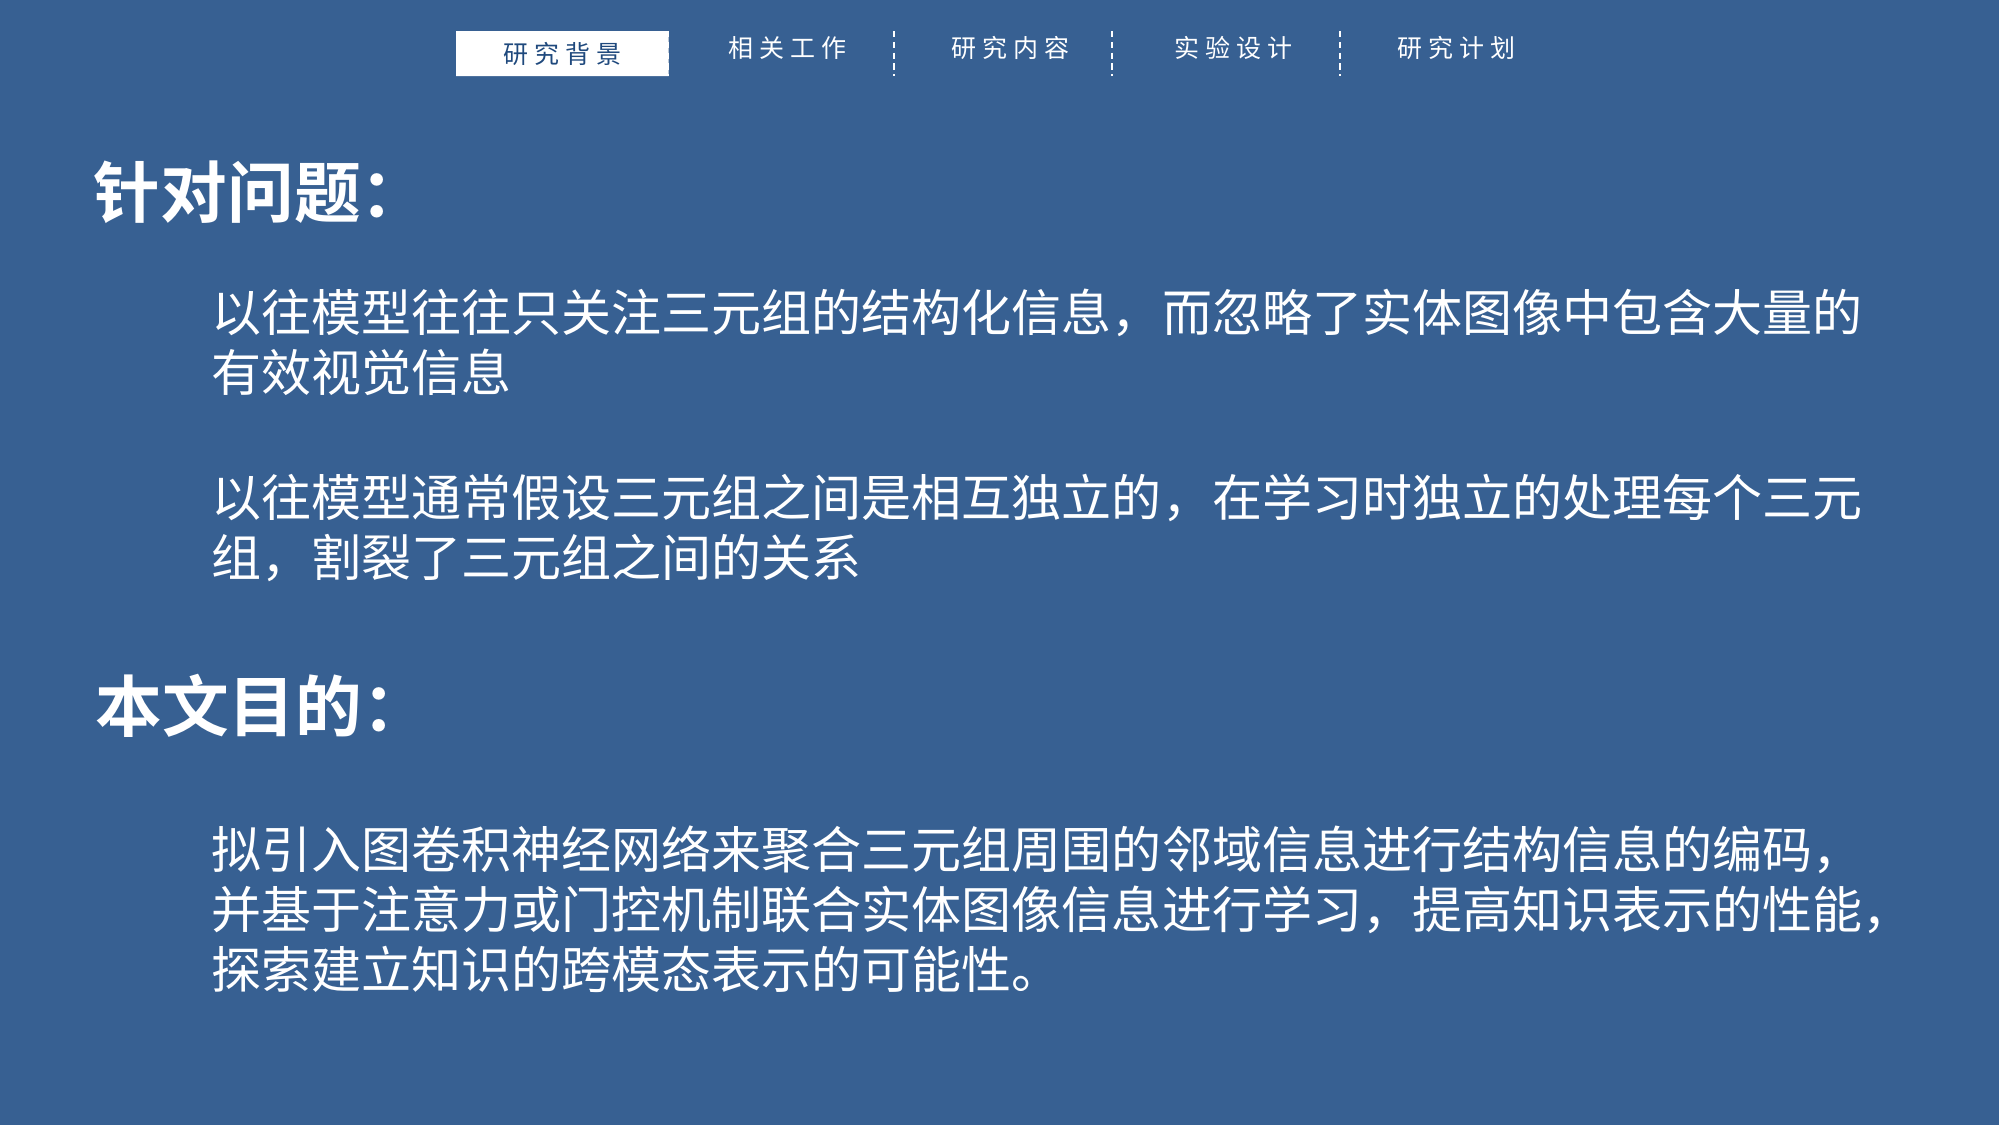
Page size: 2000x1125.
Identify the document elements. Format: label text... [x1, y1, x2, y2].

text_box 研究背景 [456, 31, 668, 77]
text_box 以往模型通常假设三元组之间是相互独立的，在学习时独立的处理每个三元组，割裂了三元组之间的关系 [196, 459, 1879, 595]
text_box 研究计划 [1350, 24, 1563, 70]
text_box 实验设计 [1127, 24, 1340, 70]
text_box 本文目的： [80, 657, 445, 753]
text_box 研究内容 [904, 24, 1117, 70]
text_box 拟引入图卷积神经网络来聚合三元组周围的邻域信息进行结构信息的编码，并基于注意力或门控机制联合实体图像信息进行学习，提高知识表示的性能，探索建立知识的跨模态表示的可能性。 [196, 811, 1879, 1006]
text_box 相关工作 [681, 24, 894, 70]
text_box 以往模型往往只关注三元组的结构化信息，而忽略了实体图像中包含大量的有效视觉信息 [196, 273, 1879, 409]
text_box 针对问题： [79, 143, 911, 238]
